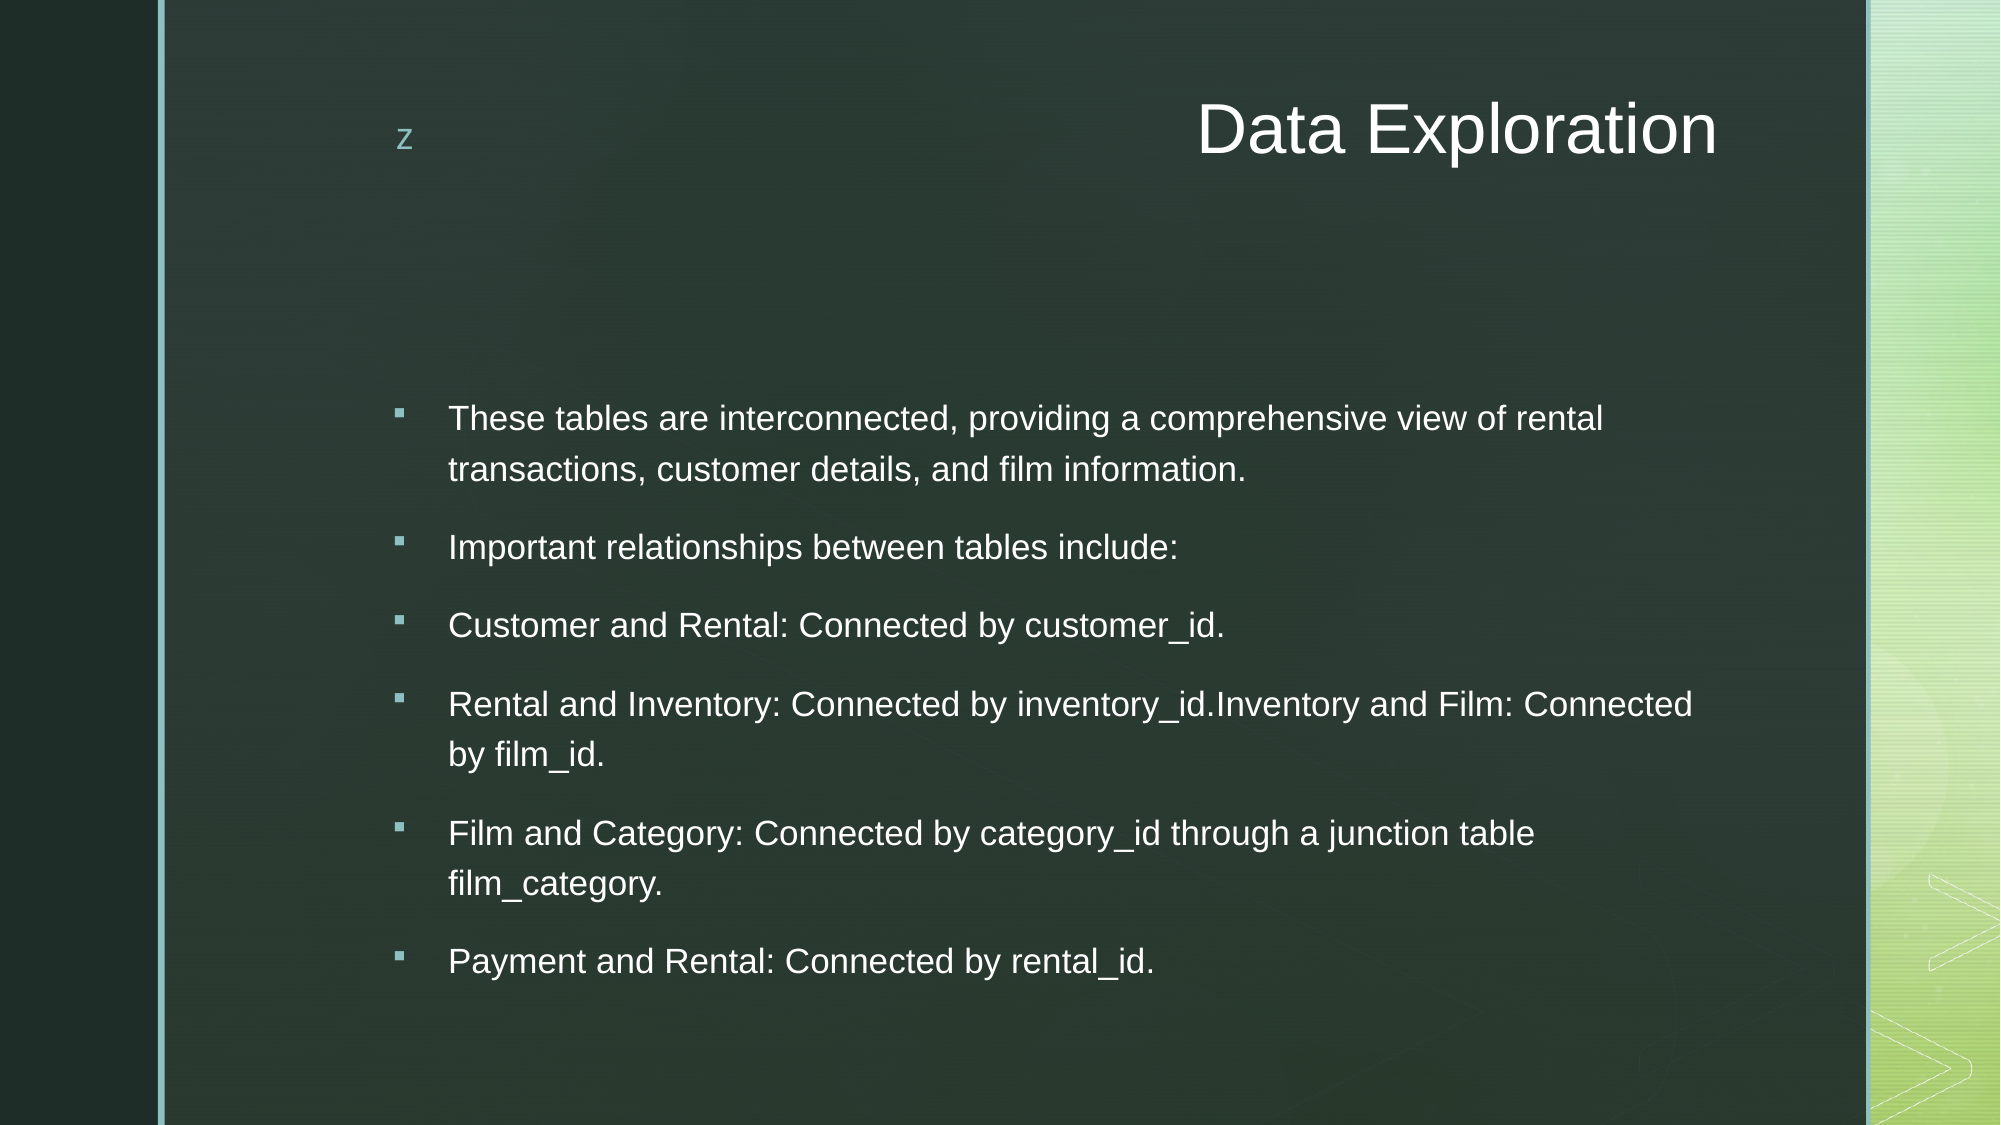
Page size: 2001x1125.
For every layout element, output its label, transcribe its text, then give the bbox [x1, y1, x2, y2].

picture [1871, 0, 2001, 1125]
list These tables are interconnected, providing a comprehensive view of rental transactions, customer details, and film information. Important relationships between tables include: Customer and Rental: Connected by customer_id. Rental and Inventory: Connected by inventory_id.Inventory and Film: Connected by film_id. Film and Category: Connected by category_id through a junction table film_category. Payment and Rental: Connected by rental_id. [377, 379, 1734, 993]
title Data Exploration [266, 84, 1734, 310]
